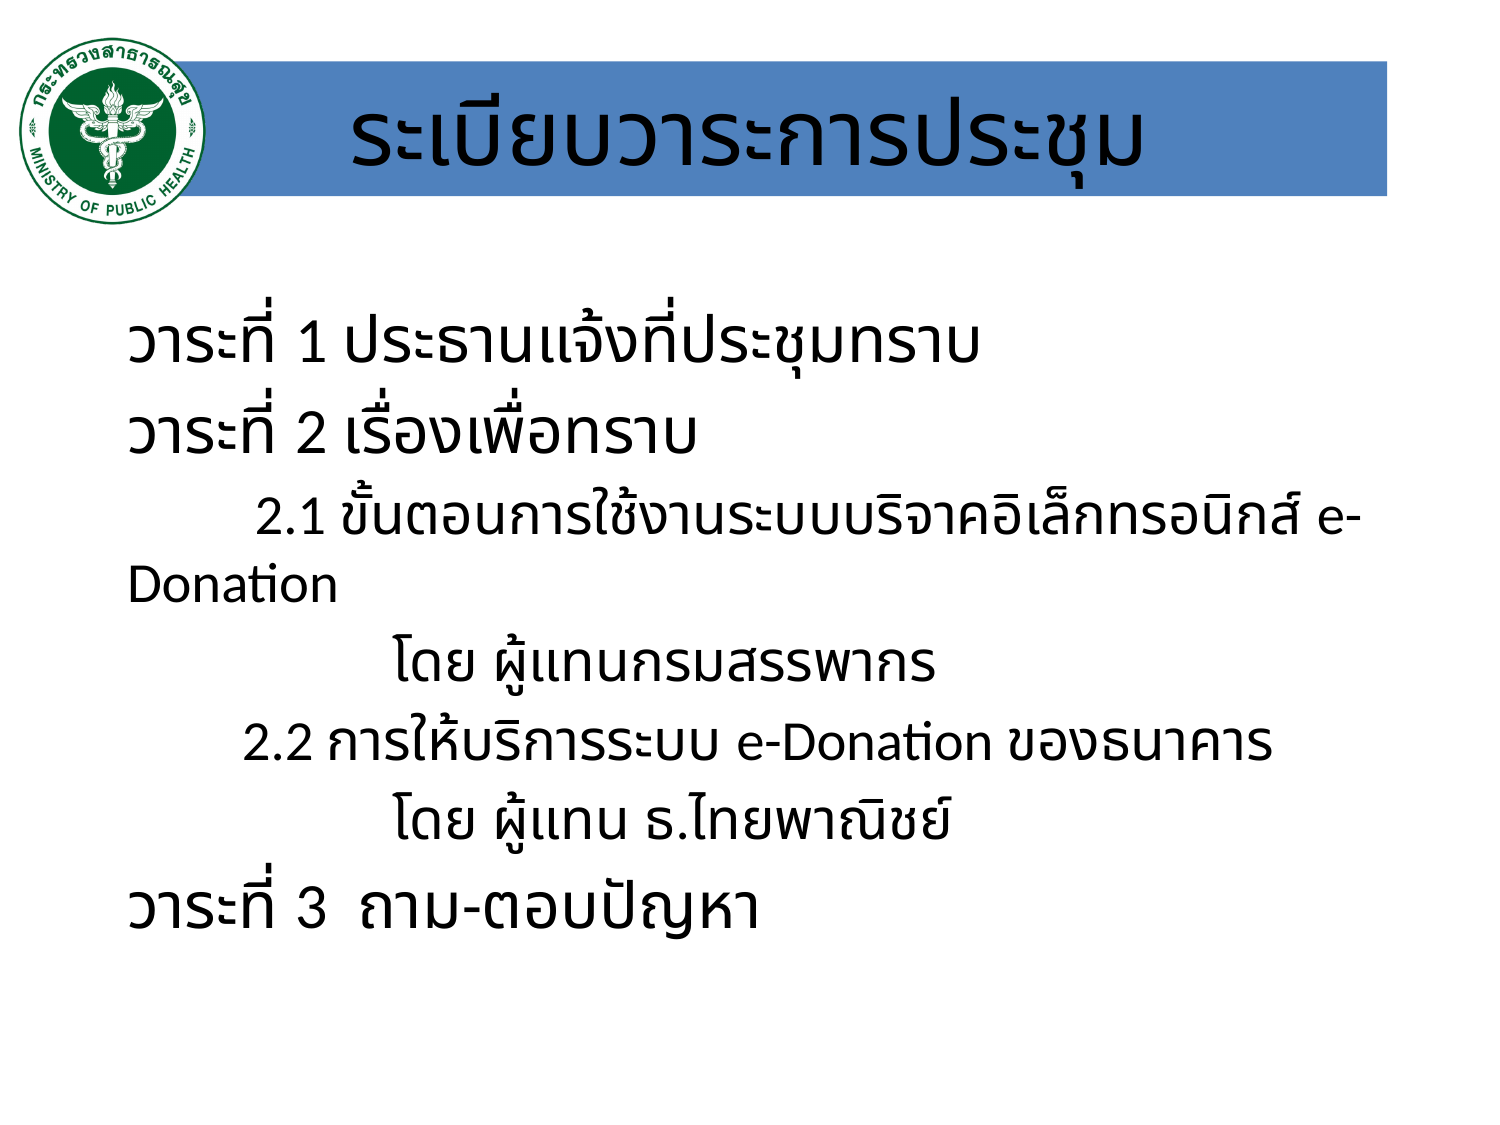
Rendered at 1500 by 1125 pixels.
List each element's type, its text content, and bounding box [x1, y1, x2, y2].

subtitle วาระที่ 1 ประธานแจ้งที่ประชุมทราบ วาระที่ 2 เรื่องเพื่อทราบ 2.1 ขั้นตอนการใช้งานระบบบริจาคอิเล็กทรอนิกส์ e-Donation โดย ผู้แทนกรมสรรพากร 2.2 การให้บริการระบบ e-Donation ของธนาคาร โดย ผู้แทน ธ.ไทยพาณิชย์ วาระที่ 3 ถาม-ตอบปัญหา [112, 290, 1483, 953]
title ระเบียบวาระการประชุม [216, 61, 1388, 197]
picture [8, 30, 213, 232]
